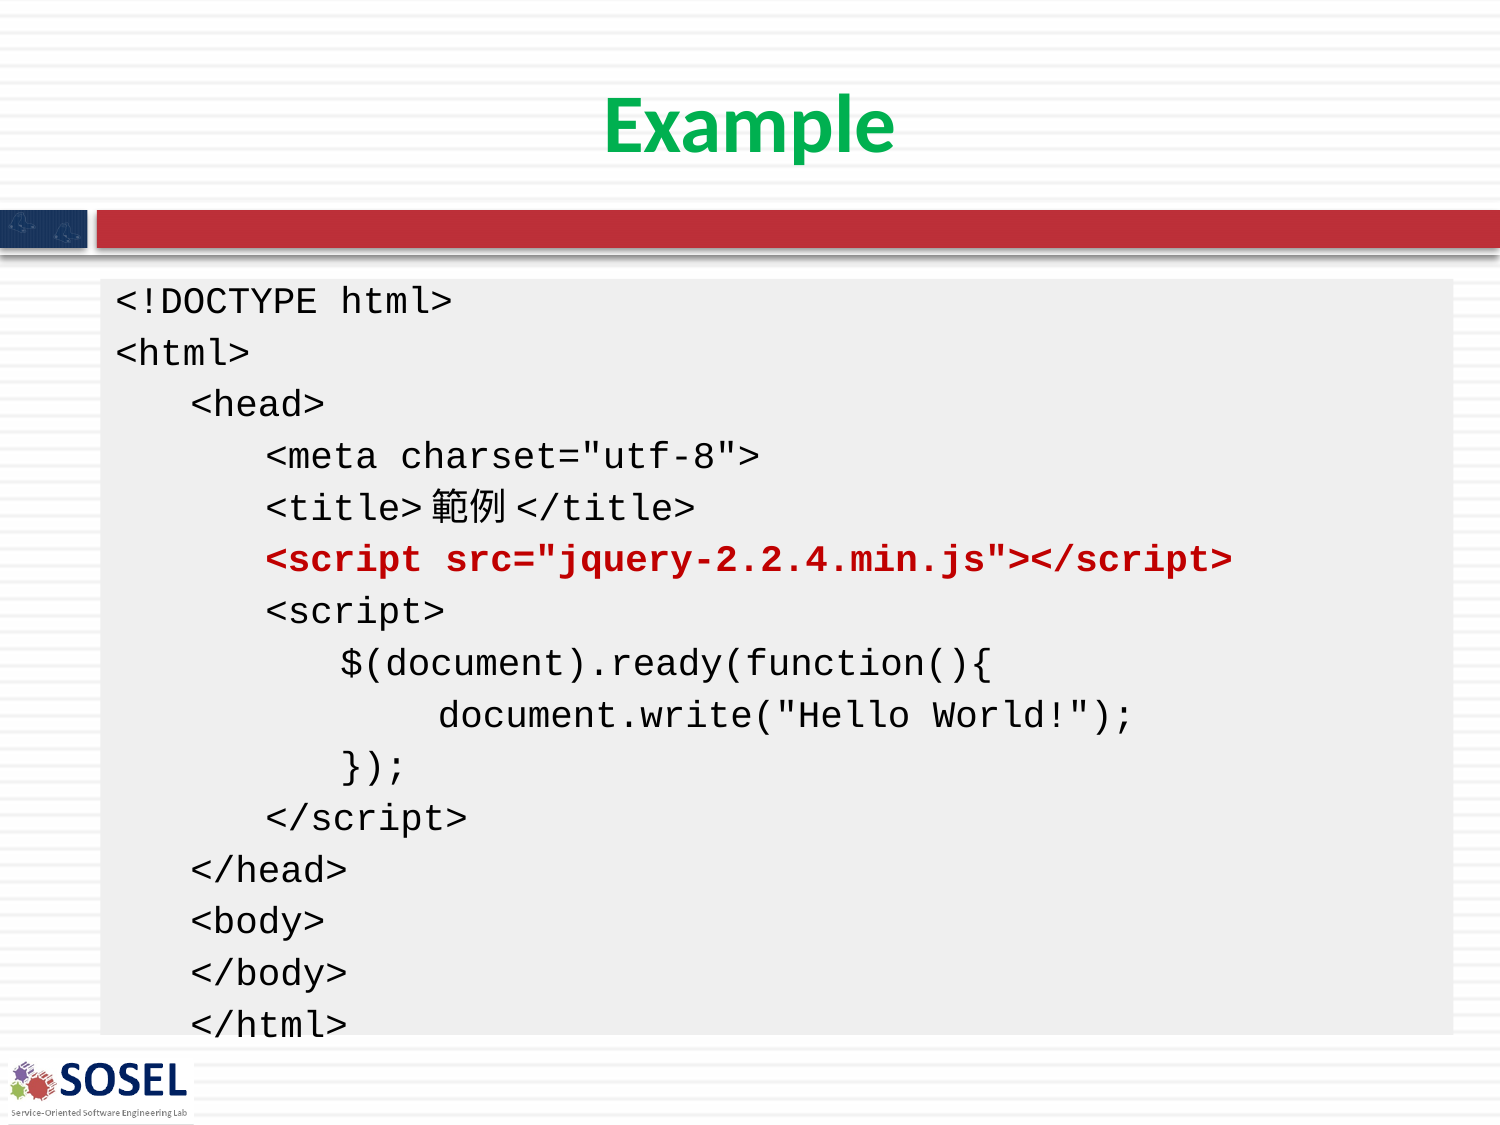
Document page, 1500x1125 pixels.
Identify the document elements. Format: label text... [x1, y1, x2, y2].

picture [0, 210, 88, 248]
text_box <!DOCTYPE html> <html> <head> <meta charset="utf-8"> <title>範例</title> <script src="jquery-2.2.4.min.js"></script> <script> $(document).ready(function(){ document.write("Hello World!"); }); </script> </head> <body> </body> </html> [100, 278, 1454, 1035]
picture [96, 210, 1500, 248]
title Example [75, 45, 1425, 185]
picture [0, 1032, 218, 1125]
